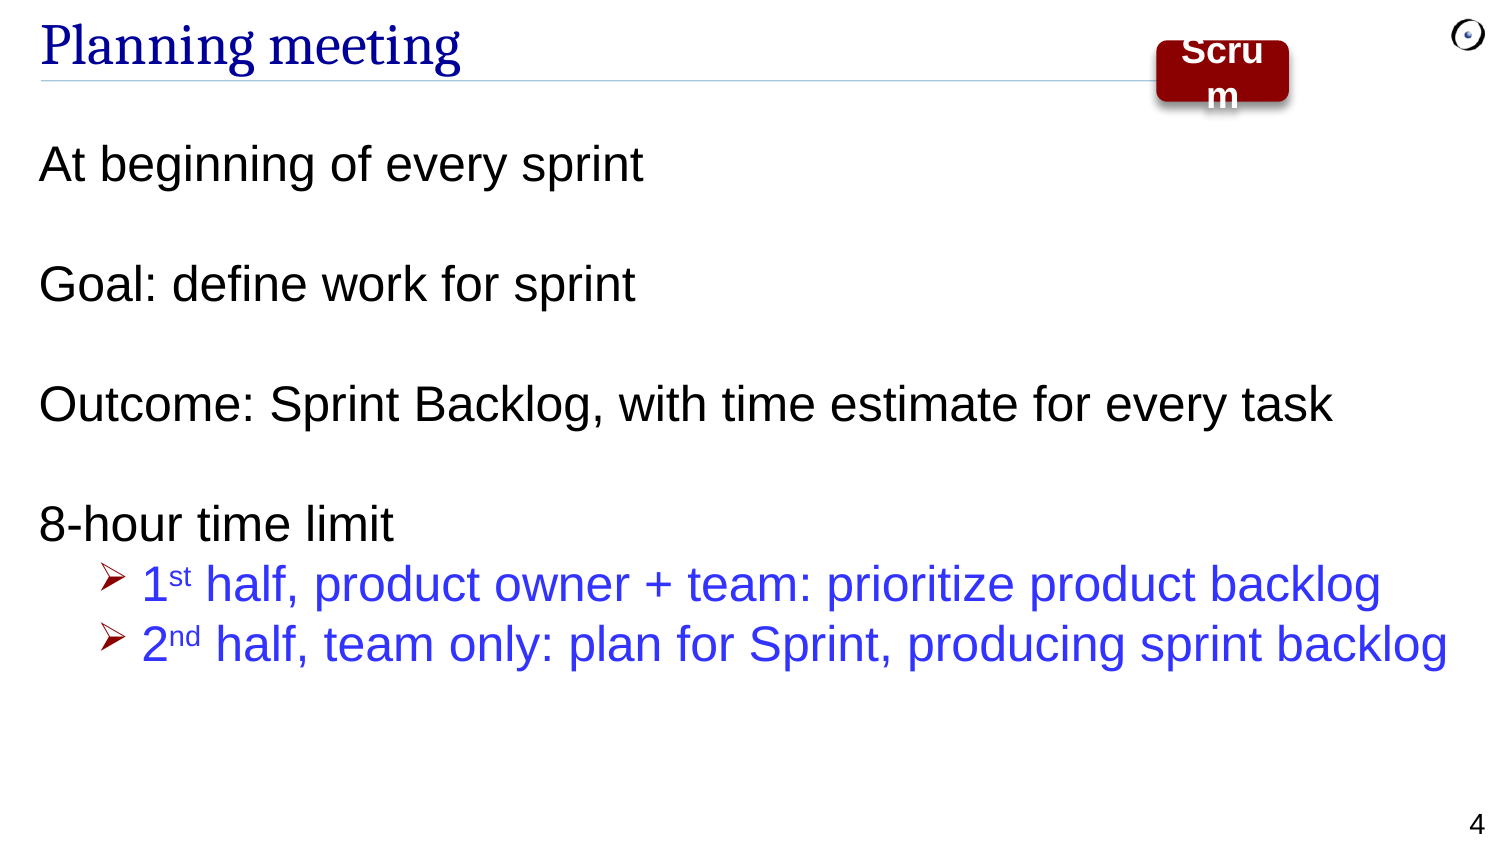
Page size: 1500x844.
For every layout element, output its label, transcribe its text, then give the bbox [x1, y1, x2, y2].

list At beginning of every sprint Goal: define work for sprint Outcome: Sprint Backlog, with time estimate for every task 8-hour time limit 1st half, product owner + team: prioritize product backlog 2nd half, team only: plan for Sprint, producing sprint backlog [23, 124, 1475, 822]
text_box Scrum [1157, 41, 1289, 101]
title Planning meeting [40, 13, 1344, 69]
picture [1450, 15, 1486, 52]
